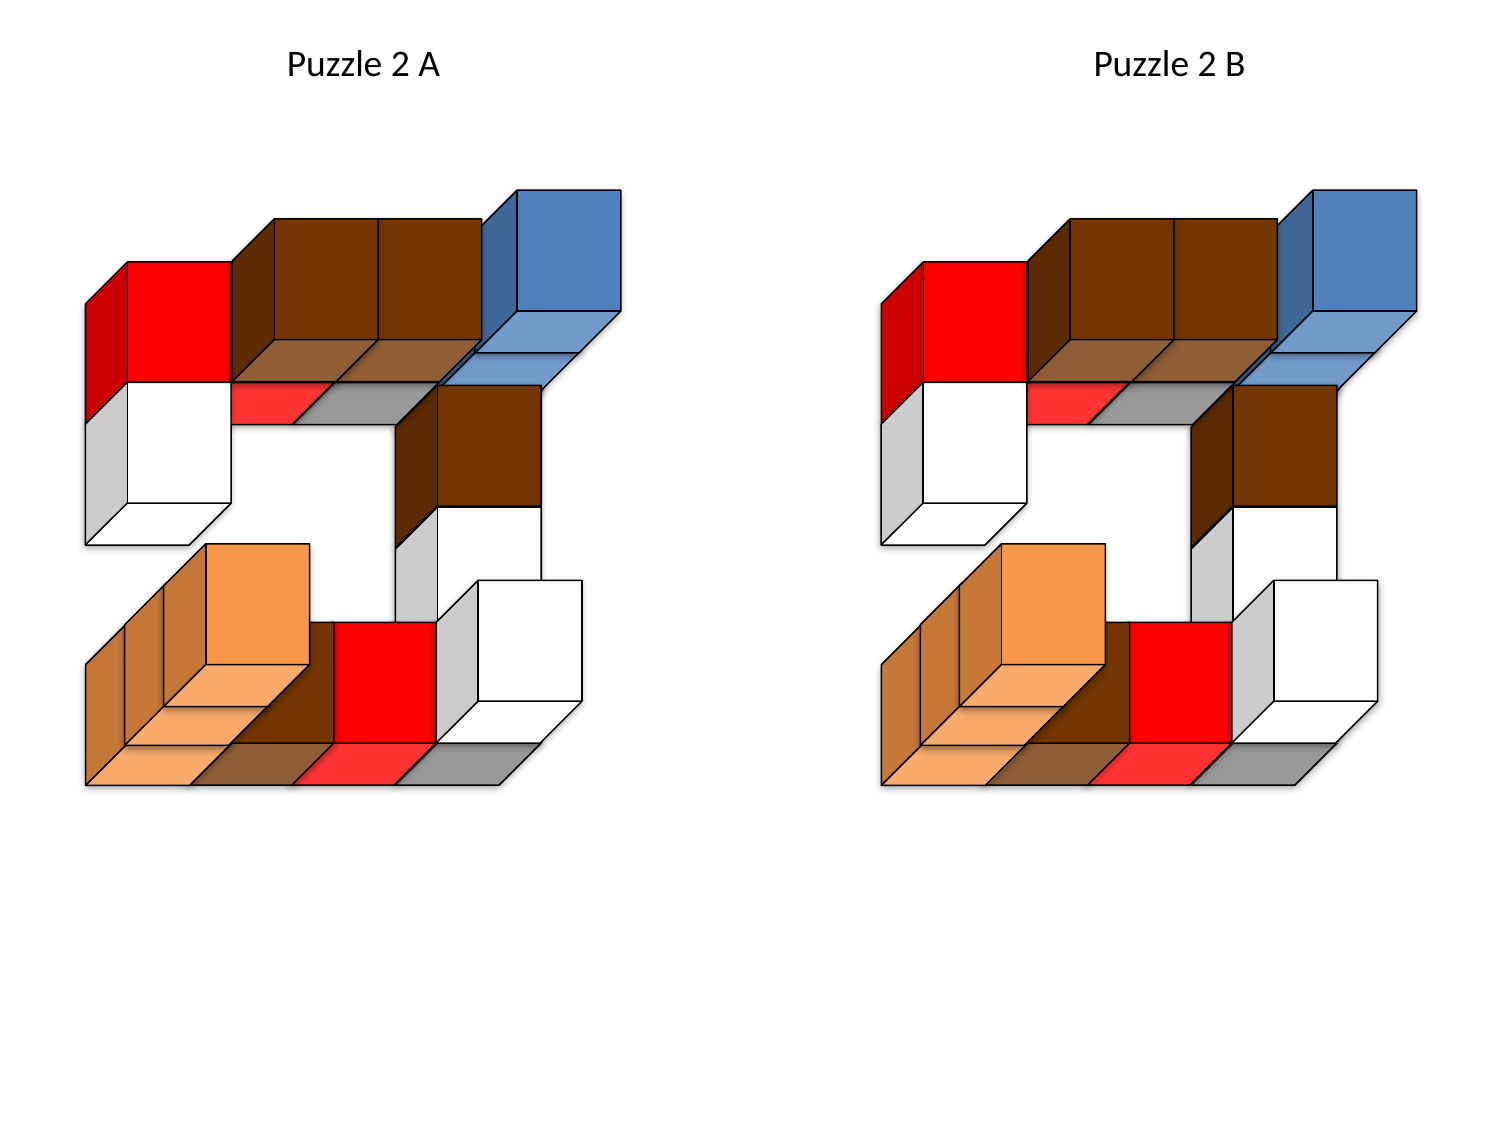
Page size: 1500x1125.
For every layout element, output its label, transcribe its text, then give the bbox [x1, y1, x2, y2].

text_box [1199, 751, 1331, 786]
text_box [394, 506, 543, 620]
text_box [881, 543, 1106, 786]
text_box [880, 381, 1028, 543]
text_box [880, 261, 1024, 420]
text_box [436, 440, 543, 507]
text_box [1190, 506, 1338, 620]
text_box [1175, 218, 1187, 341]
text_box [85, 543, 310, 786]
text_box [84, 261, 228, 420]
text_box [1027, 218, 1175, 383]
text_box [1192, 189, 1417, 433]
text_box [435, 579, 583, 744]
text_box [1232, 440, 1338, 506]
text_box [1032, 391, 1123, 426]
text_box [379, 218, 391, 341]
text_box [1231, 579, 1379, 744]
text_box [236, 391, 327, 426]
text_box Puzzle 2 A [272, 31, 456, 92]
text_box [1110, 621, 1131, 764]
text_box [336, 621, 432, 744]
text_box [231, 218, 379, 383]
text_box [314, 621, 335, 764]
text_box [1130, 621, 1228, 744]
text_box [396, 189, 622, 433]
text_box [84, 381, 232, 543]
text_box Puzzle 2 B [1078, 31, 1261, 91]
